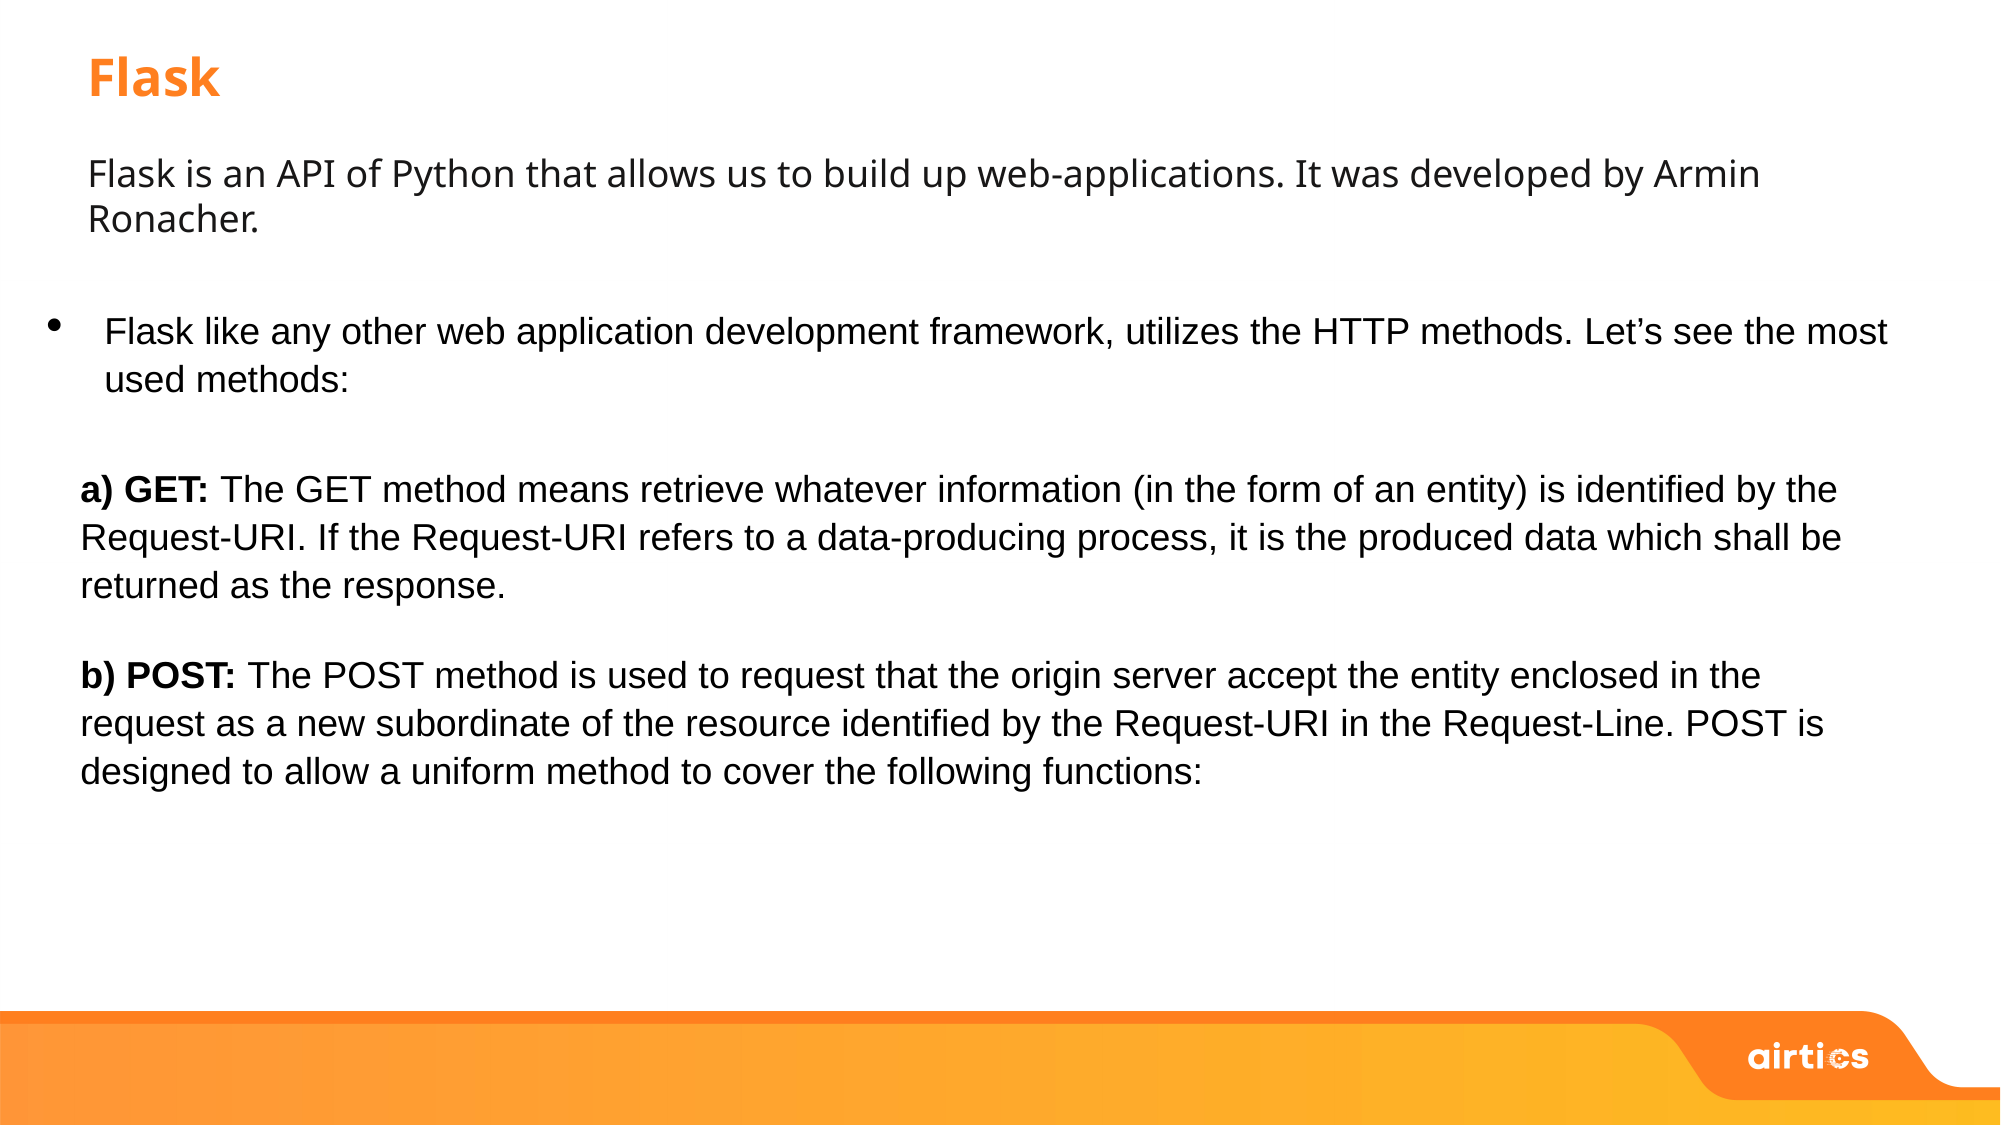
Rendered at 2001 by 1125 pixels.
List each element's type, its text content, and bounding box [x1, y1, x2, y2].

picture [0, 0, 2001, 1125]
text_box a) GET: The GET method means retrieve whatever information (in the form of an entity) is identified by the Request-URI. If the Request-URI refers to a data-producing process, it is the produced data which shall be returned as the response. b) POST: The POST method is used to request that the origin server accept the entity enclosed in the request as a new subordinate of the resource identified by the Request-URI in the Request-Line. POST is designed to allow a uniform method to cover the following functions: [65, 454, 1872, 800]
text_box Flask is an API of Python that allows us to build up web-applications. It was developed by Armin Ronacher. [72, 142, 1922, 247]
text_box Flask like any other web application development framework, utilizes the HTTP methods. Let’s see the most used methods: [33, 296, 1905, 408]
text_box Flask [72, 36, 1904, 114]
